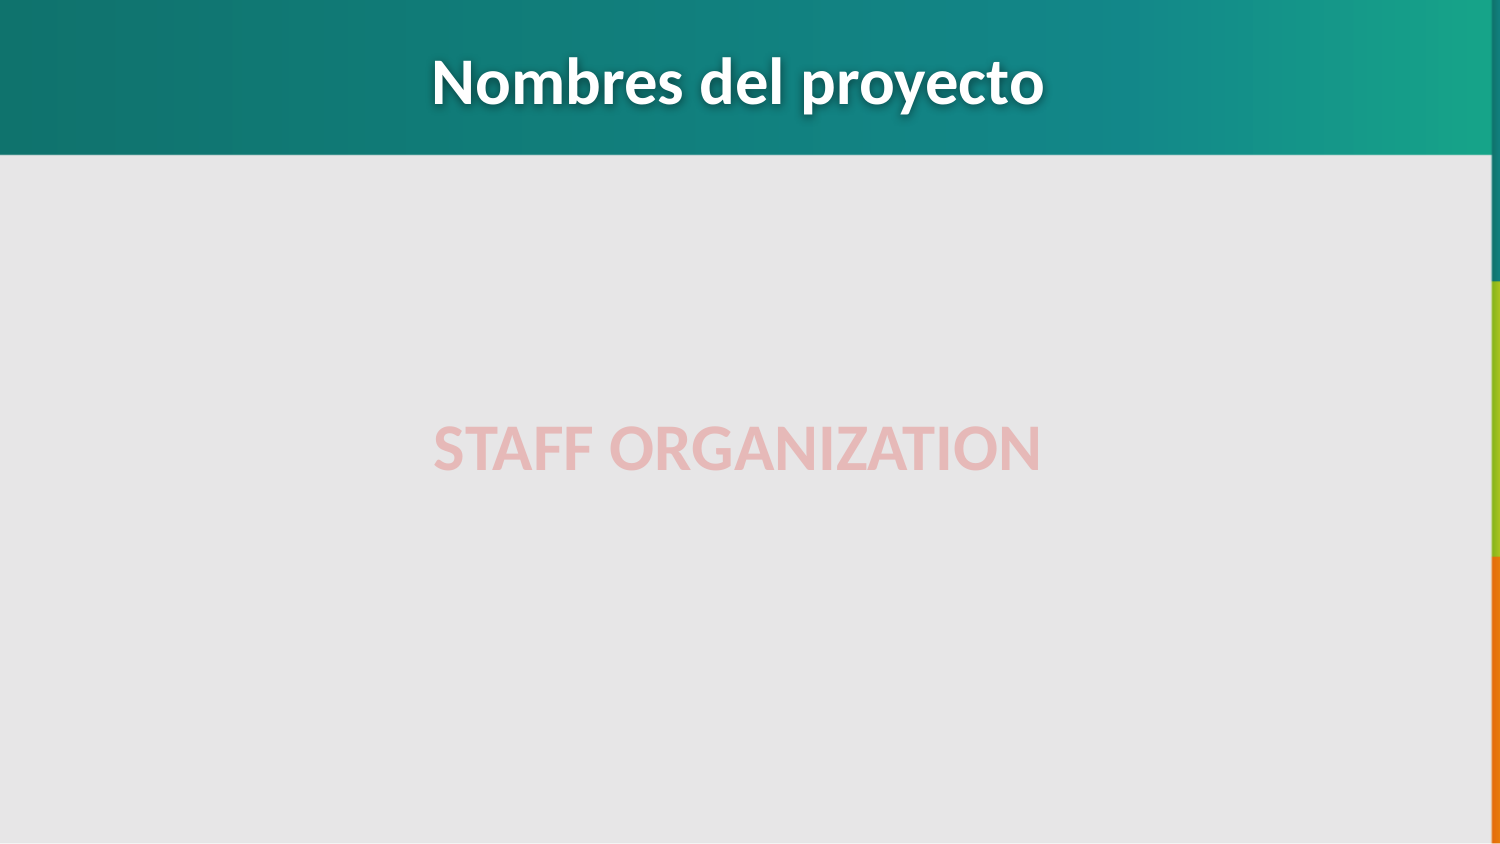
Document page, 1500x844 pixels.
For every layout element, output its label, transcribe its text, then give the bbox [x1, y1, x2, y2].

picture [0, 0, 1500, 844]
text_box STAFF ORGANIZATION [374, 316, 1103, 491]
text_box Nombres del proyecto [0, 0, 1489, 157]
